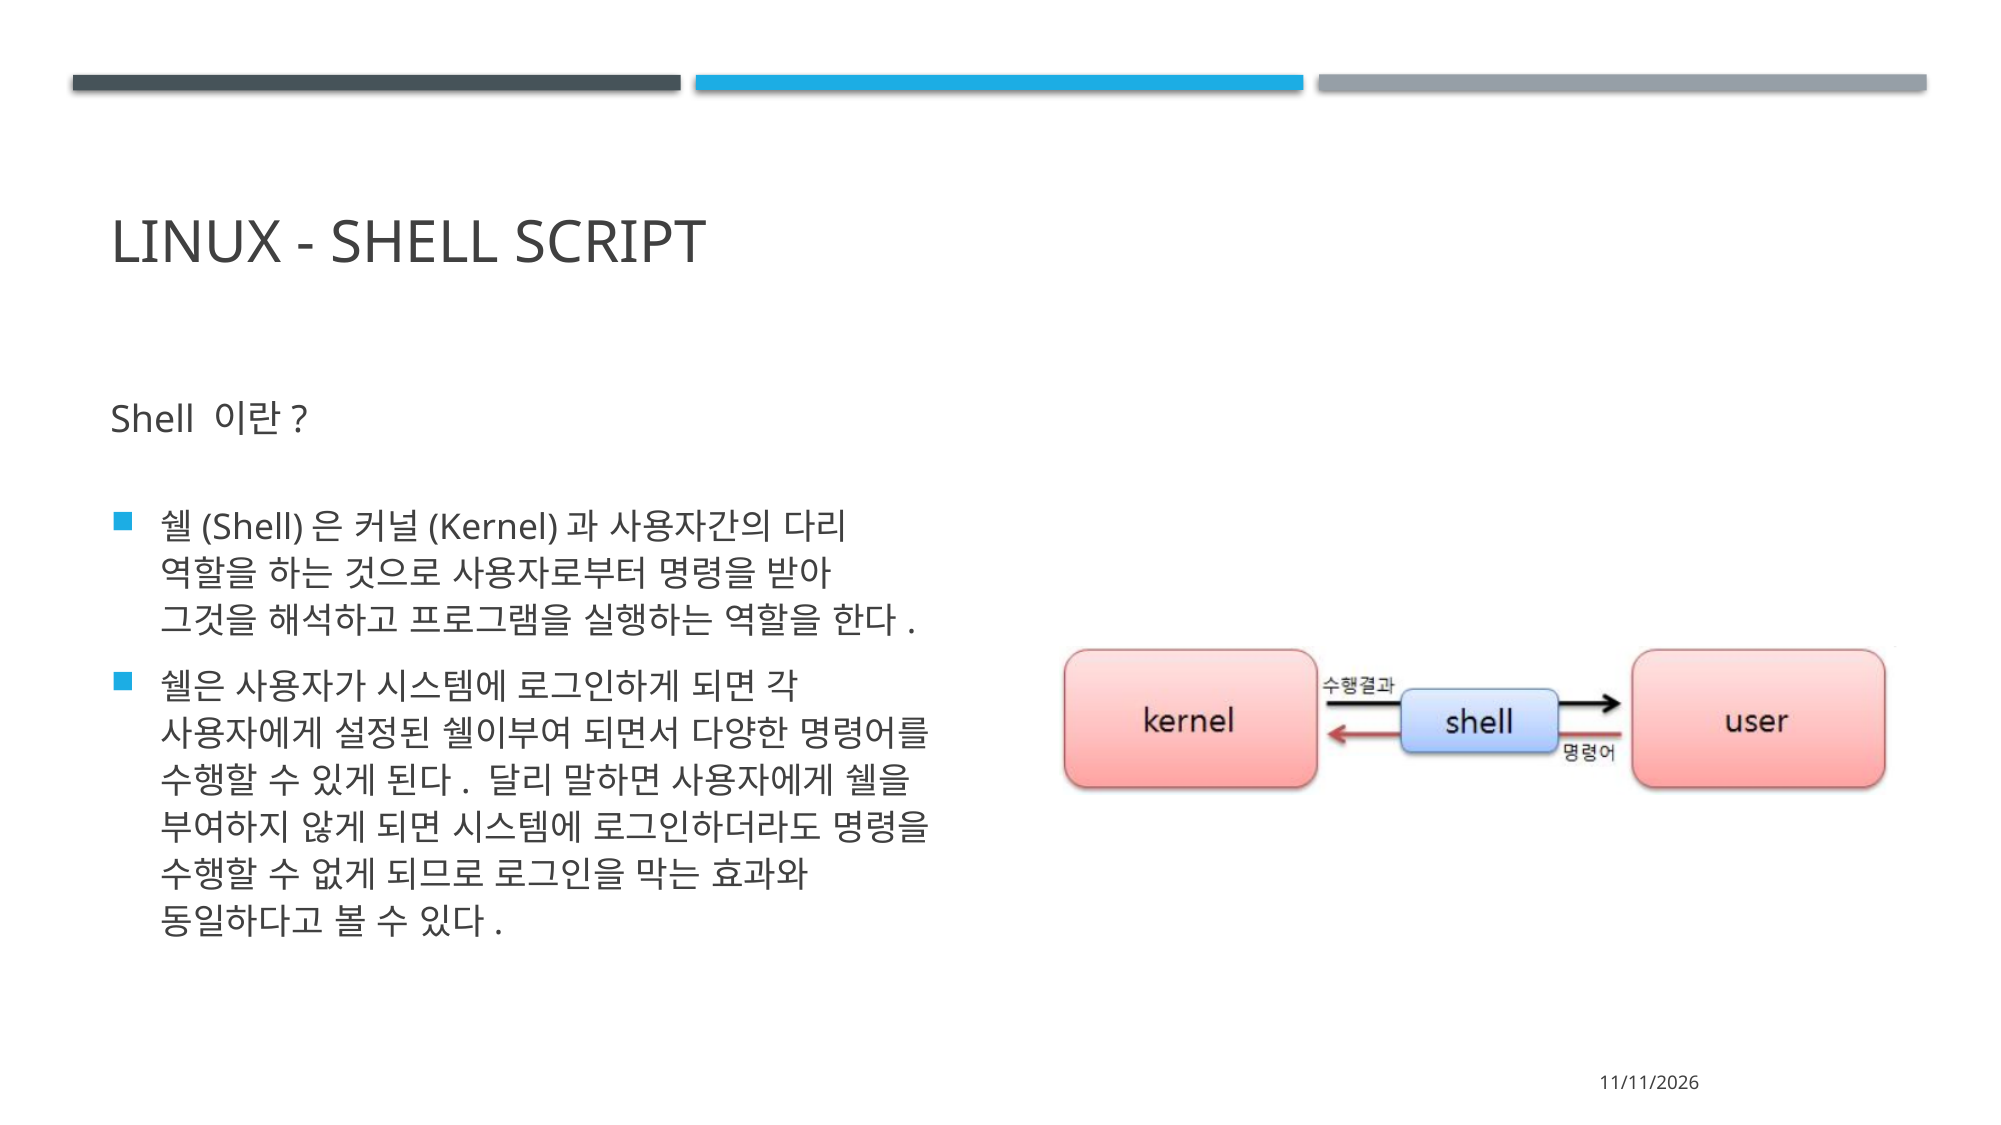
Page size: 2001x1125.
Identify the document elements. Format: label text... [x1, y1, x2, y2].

list Shell 이란? [95, 369, 1905, 461]
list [1052, 646, 1906, 796]
title Linux - shell script [95, 119, 1905, 282]
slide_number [1247, 1053, 1715, 1114]
list 쉘(Shell)은 커널(Kernel)과 사용자간의 다리 역할을 하는 것으로 사용자로부터 명령을 받아 그것을 해석하고 프로그램을 실행하는 역할을 한다. 쉘은 사용자가 시스템에 로그인하게 되면 각 사용자에게 설정된 쉘이부여 되면서 다양한 명령어를 수행할 수 있게 된다. 달리 말하면 사용자에게 쉘을 부여하지 않게 되면 시스템에 로그인하더라도 명령을 수행할 수 없게 되므로 로그인을 막는 효과와 동일하다고 볼 수 있다. [95, 479, 948, 962]
